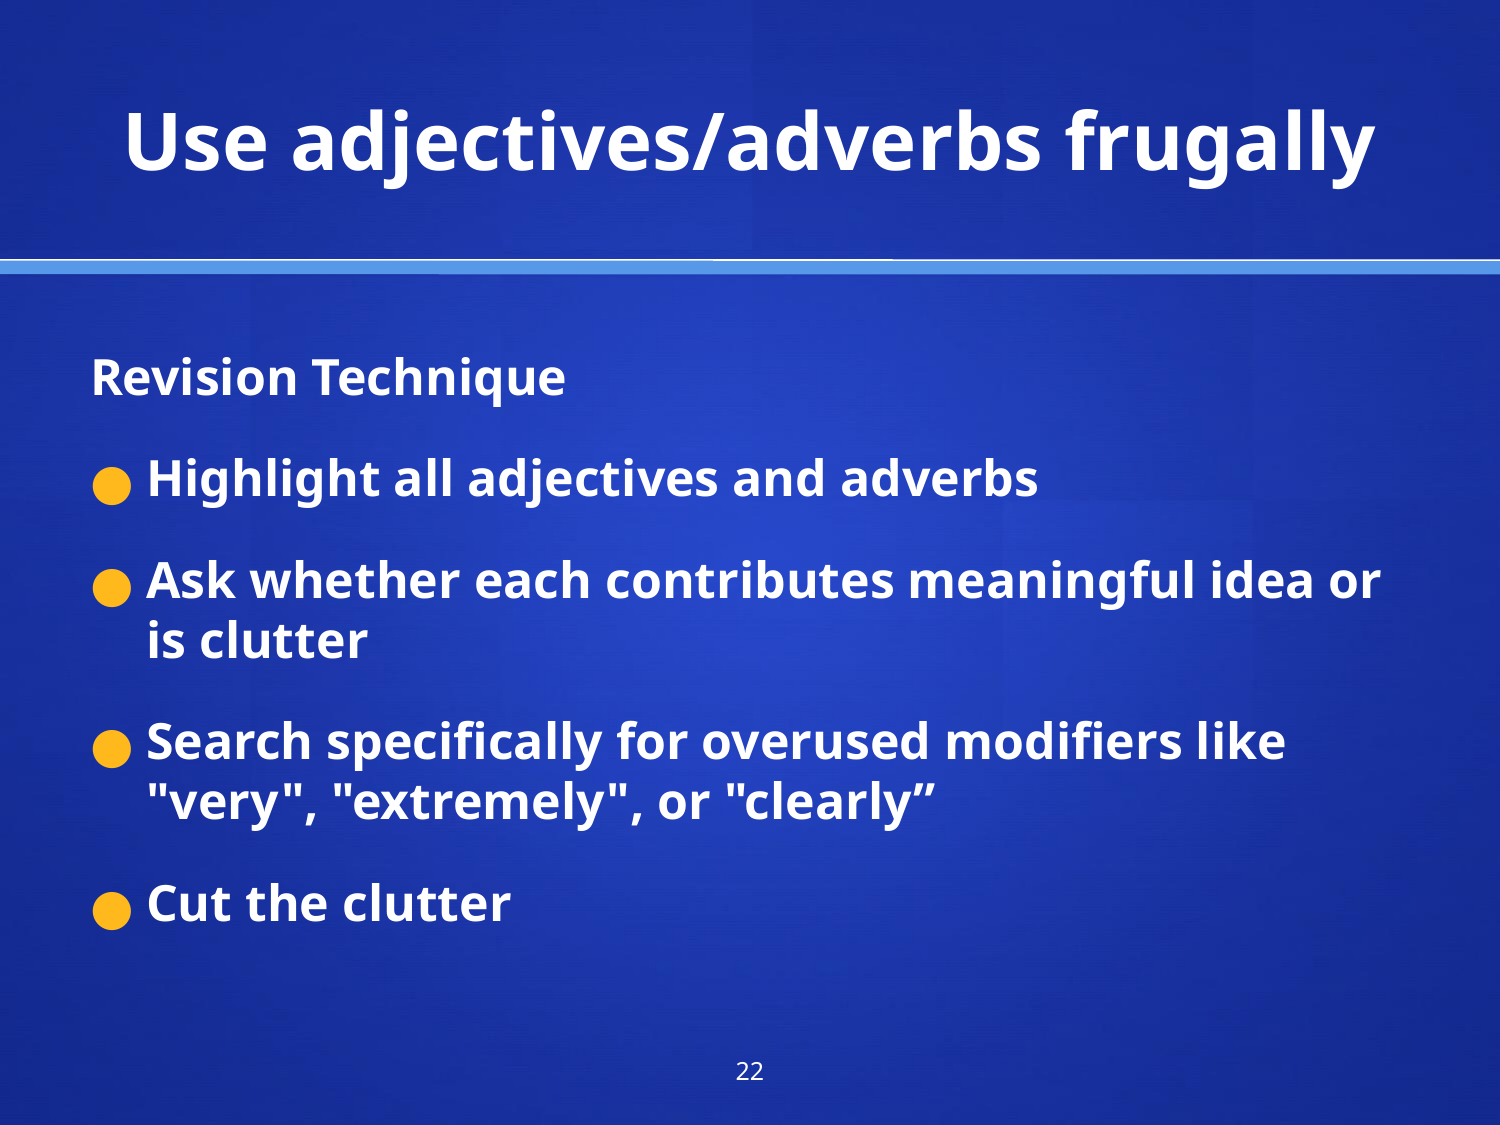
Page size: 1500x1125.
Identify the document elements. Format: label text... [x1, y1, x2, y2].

picture [0, 0, 1500, 259]
title Use adjectives/adverbs frugally [75, 45, 1425, 233]
list Revision Technique Highlight all adjectives and adverbs Ask whether each contributes meaningful idea or is clutter Search specifically for overused modifiers like "very", "extremely", or "clearly” Cut the clutter [75, 337, 1425, 988]
picture [0, 275, 1500, 1125]
text_box ‹#› [699, 1042, 800, 1103]
